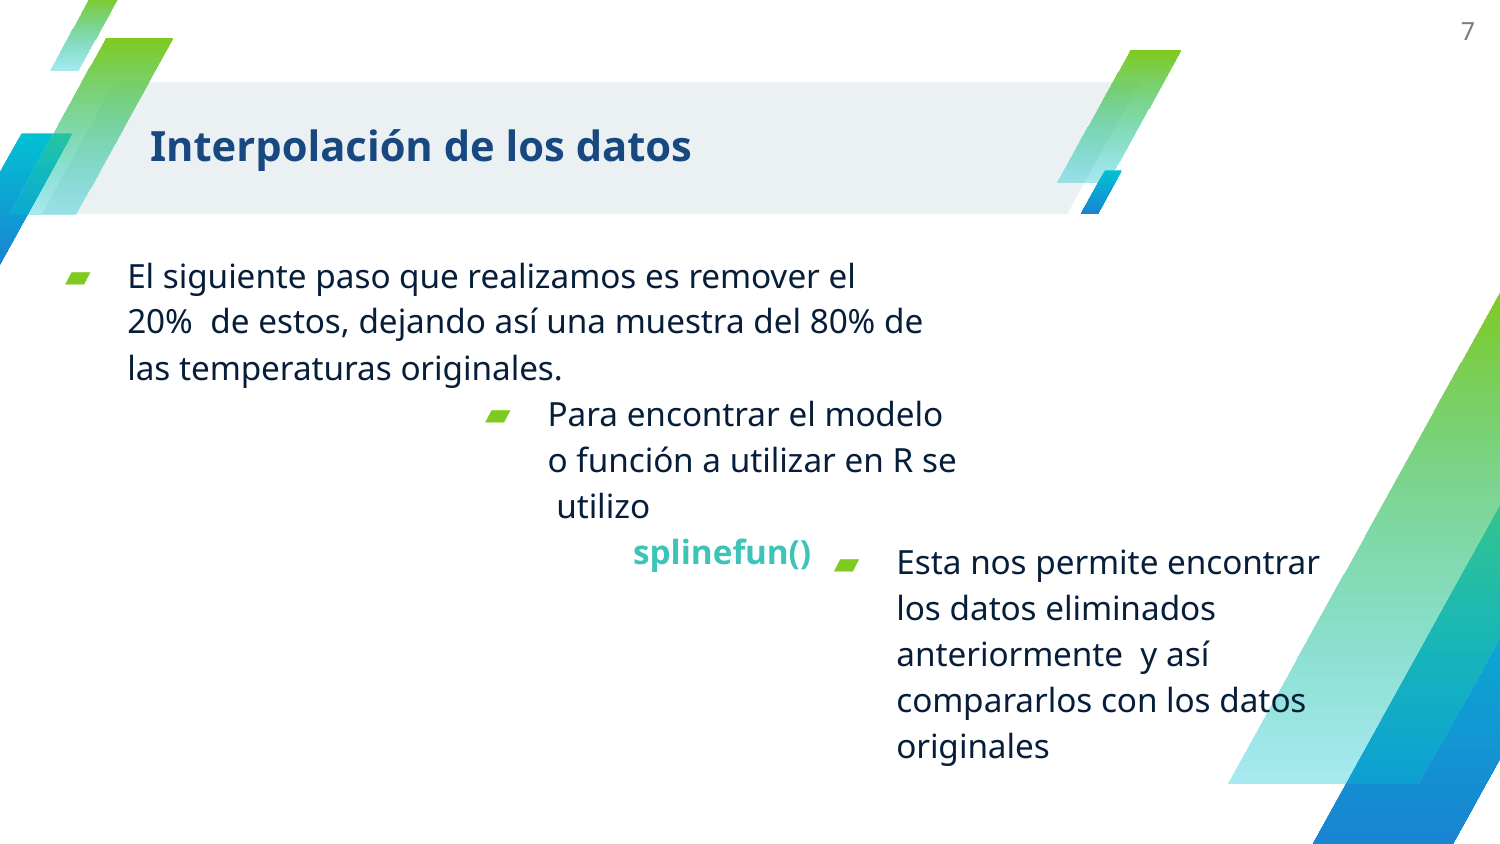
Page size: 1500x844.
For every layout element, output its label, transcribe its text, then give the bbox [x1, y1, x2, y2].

title Interpolación de los datos [150, 81, 1139, 215]
text_box Para encontrar el modelo o función a utilizar en R se utilizo splinefun() [472, 387, 960, 684]
list El siguiente paso que realizamos es remover el 20% de estos, dejando así una muestra del 80% de las temperaturas originales. [52, 248, 932, 506]
slide_number 7 [1403, 0, 1475, 65]
text_box Esta nos permite encontrar los datos eliminados anteriormente y así compararlos con los datos originales [821, 535, 1368, 819]
